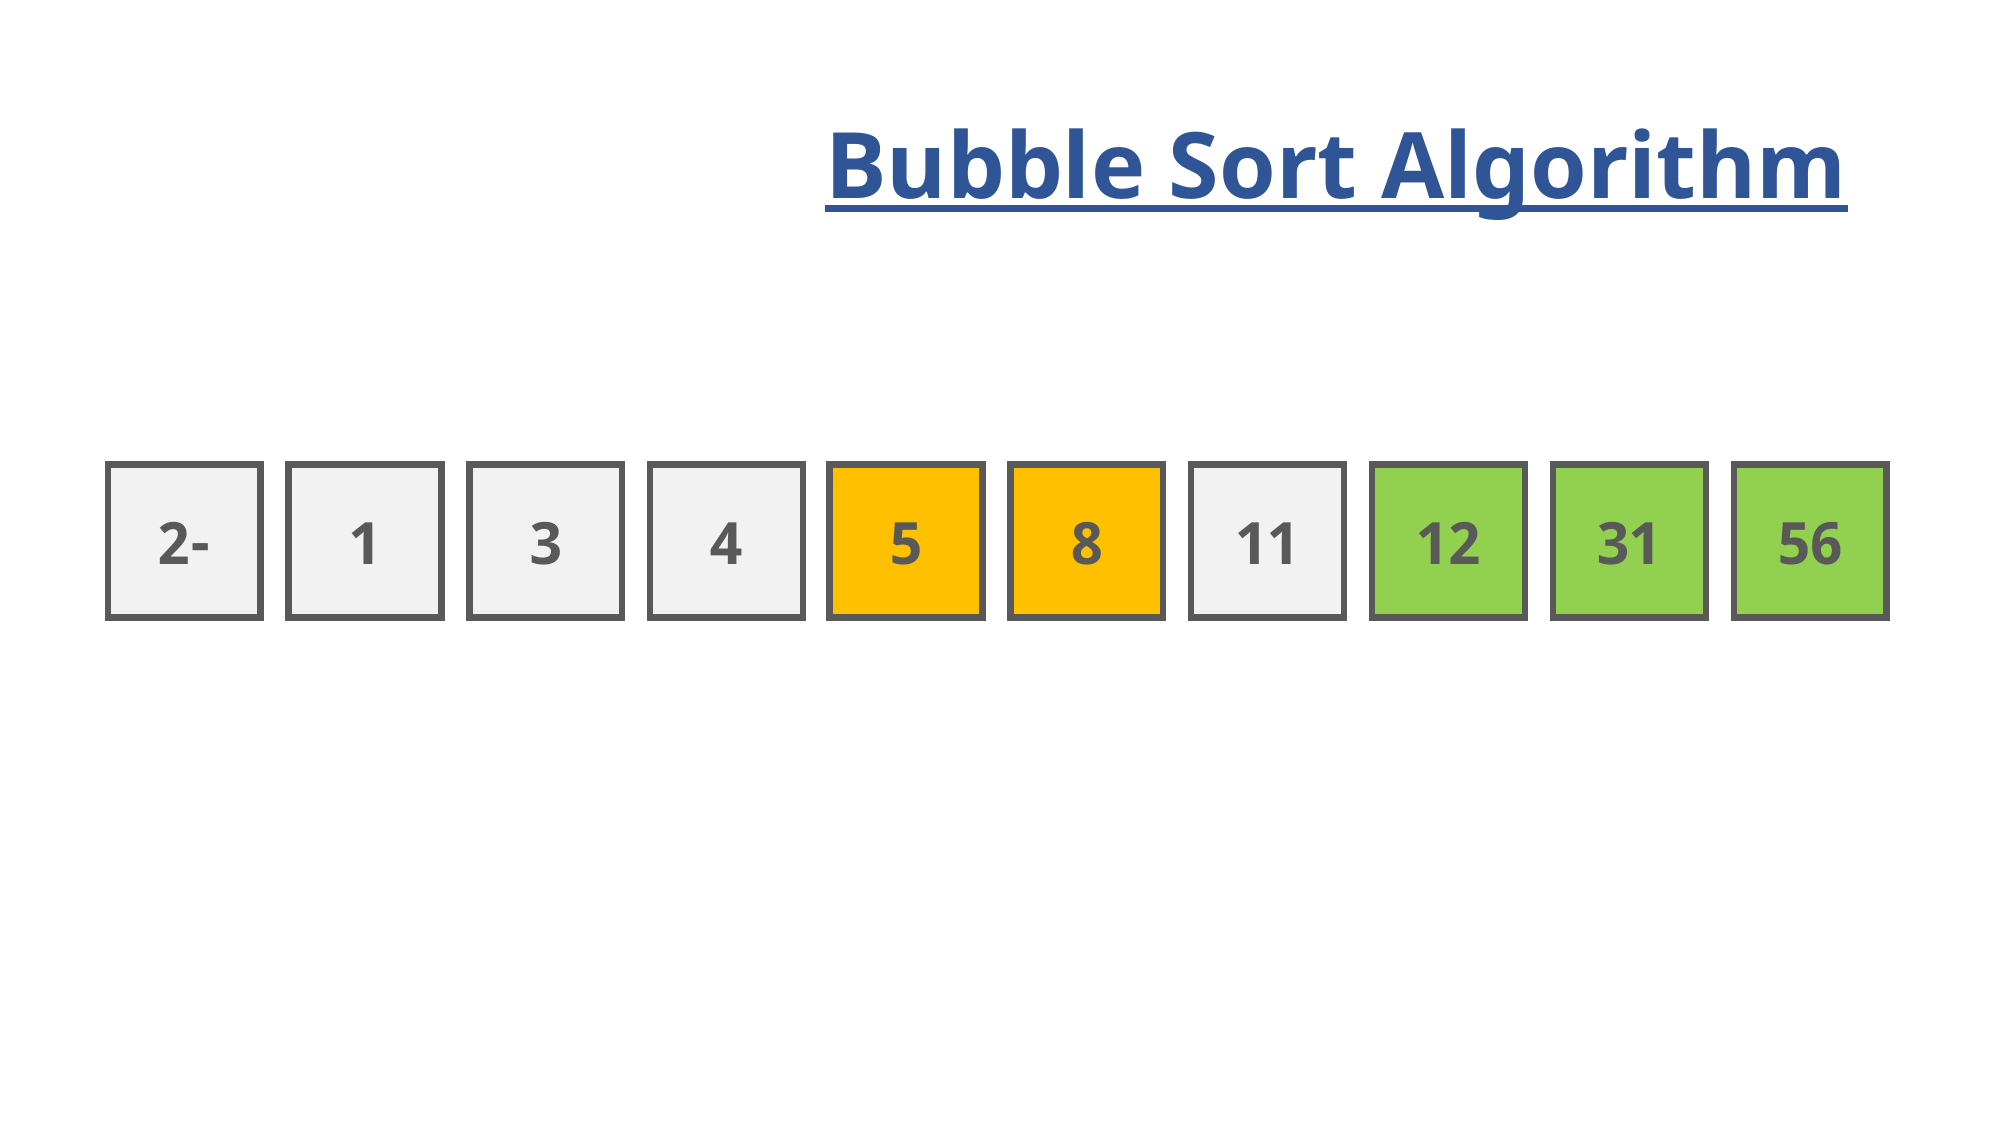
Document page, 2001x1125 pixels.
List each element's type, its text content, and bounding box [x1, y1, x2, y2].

text_box 31 [1552, 464, 1707, 618]
text_box 11 [1190, 464, 1345, 618]
text_box 4 [649, 464, 804, 618]
text_box 3 [468, 464, 623, 618]
text_box 1 [288, 464, 442, 618]
text_box 12 [1371, 464, 1526, 618]
text_box -2 [107, 464, 262, 618]
text_box 8 [1009, 464, 1164, 618]
title Bubble Sort Algorithm [137, 59, 1863, 278]
text_box 5 [829, 464, 983, 618]
text_box 56 [1733, 464, 1888, 618]
